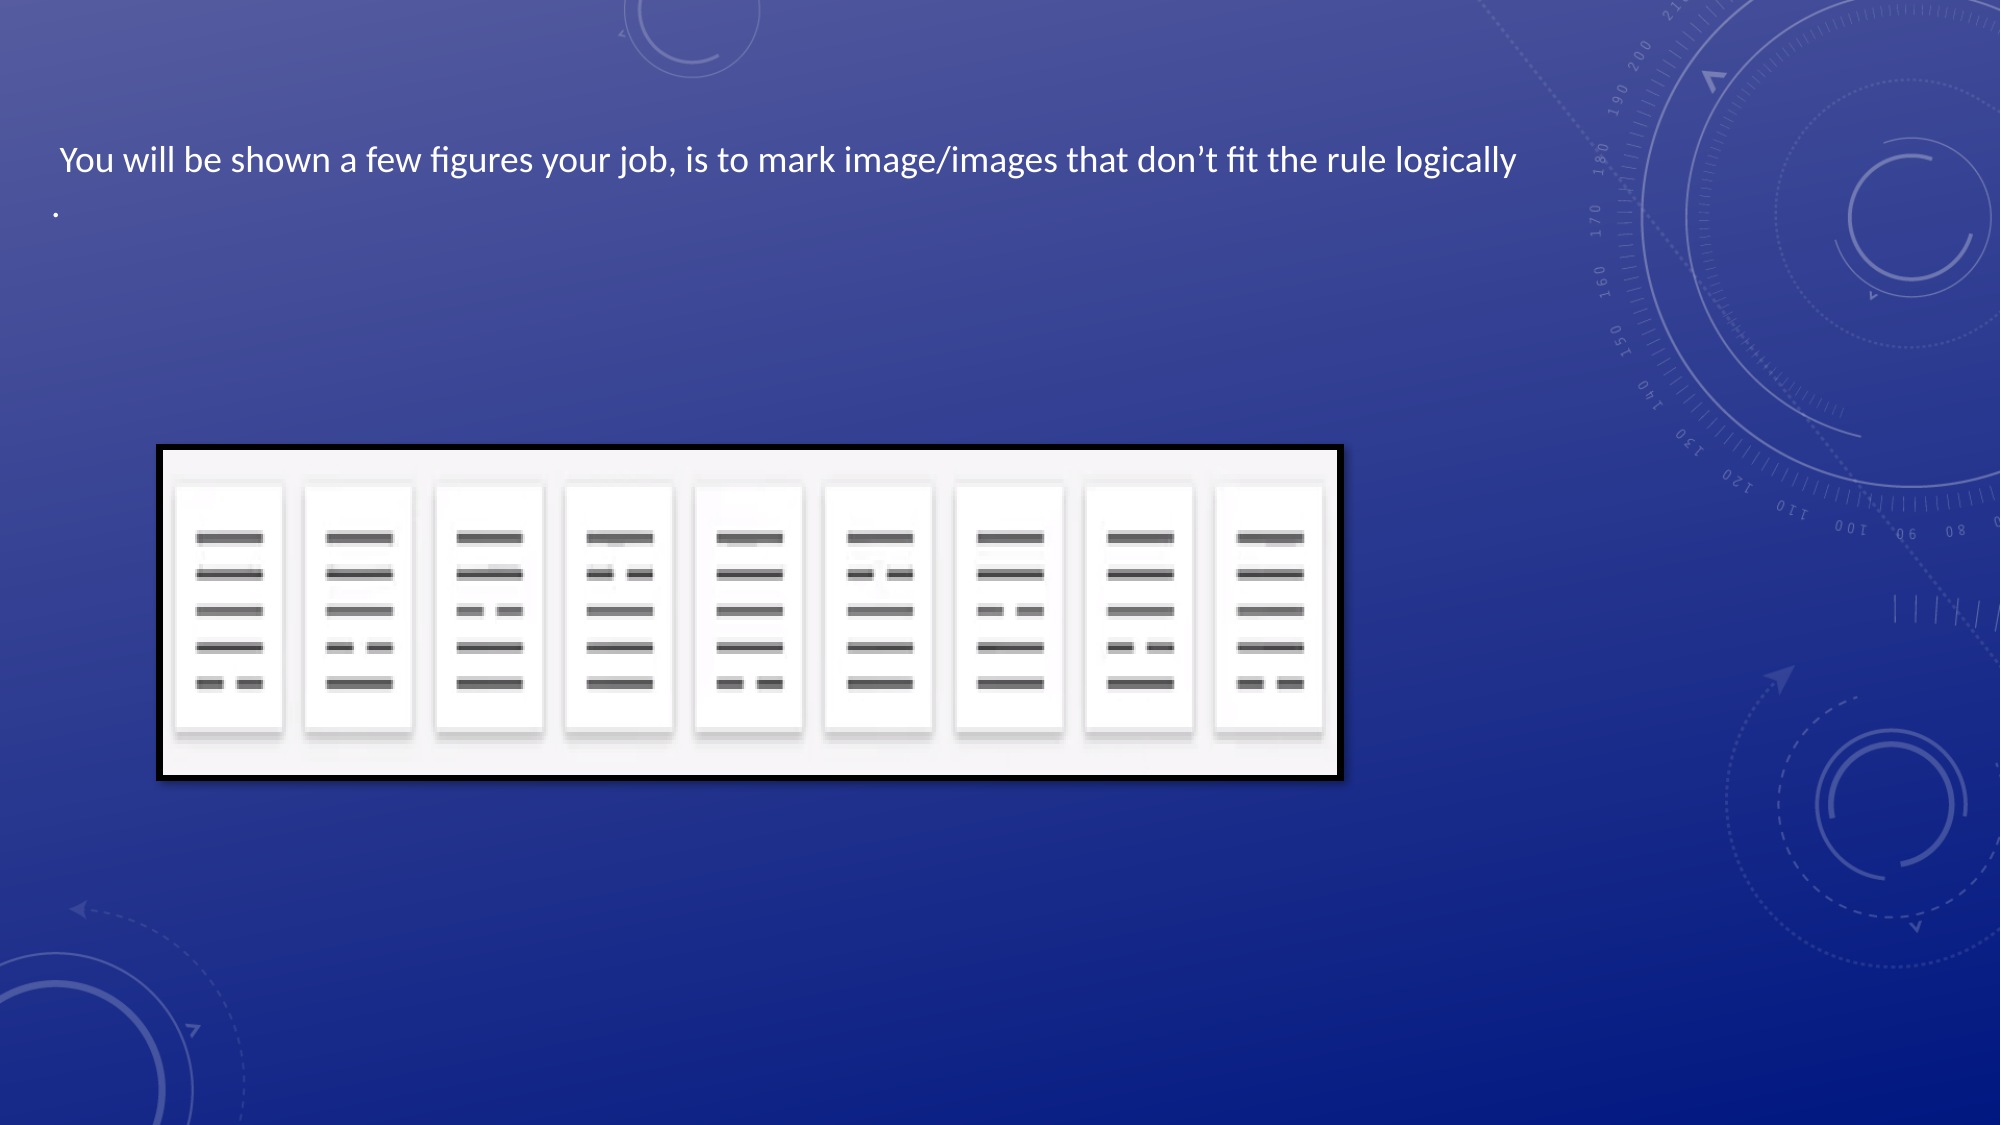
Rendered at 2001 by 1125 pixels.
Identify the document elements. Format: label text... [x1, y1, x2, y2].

text_box You will be shown a few figures your job, is to mark image/images that don’t fit the rule logically . [36, 127, 1741, 232]
picture [0, 0, 2000, 1125]
